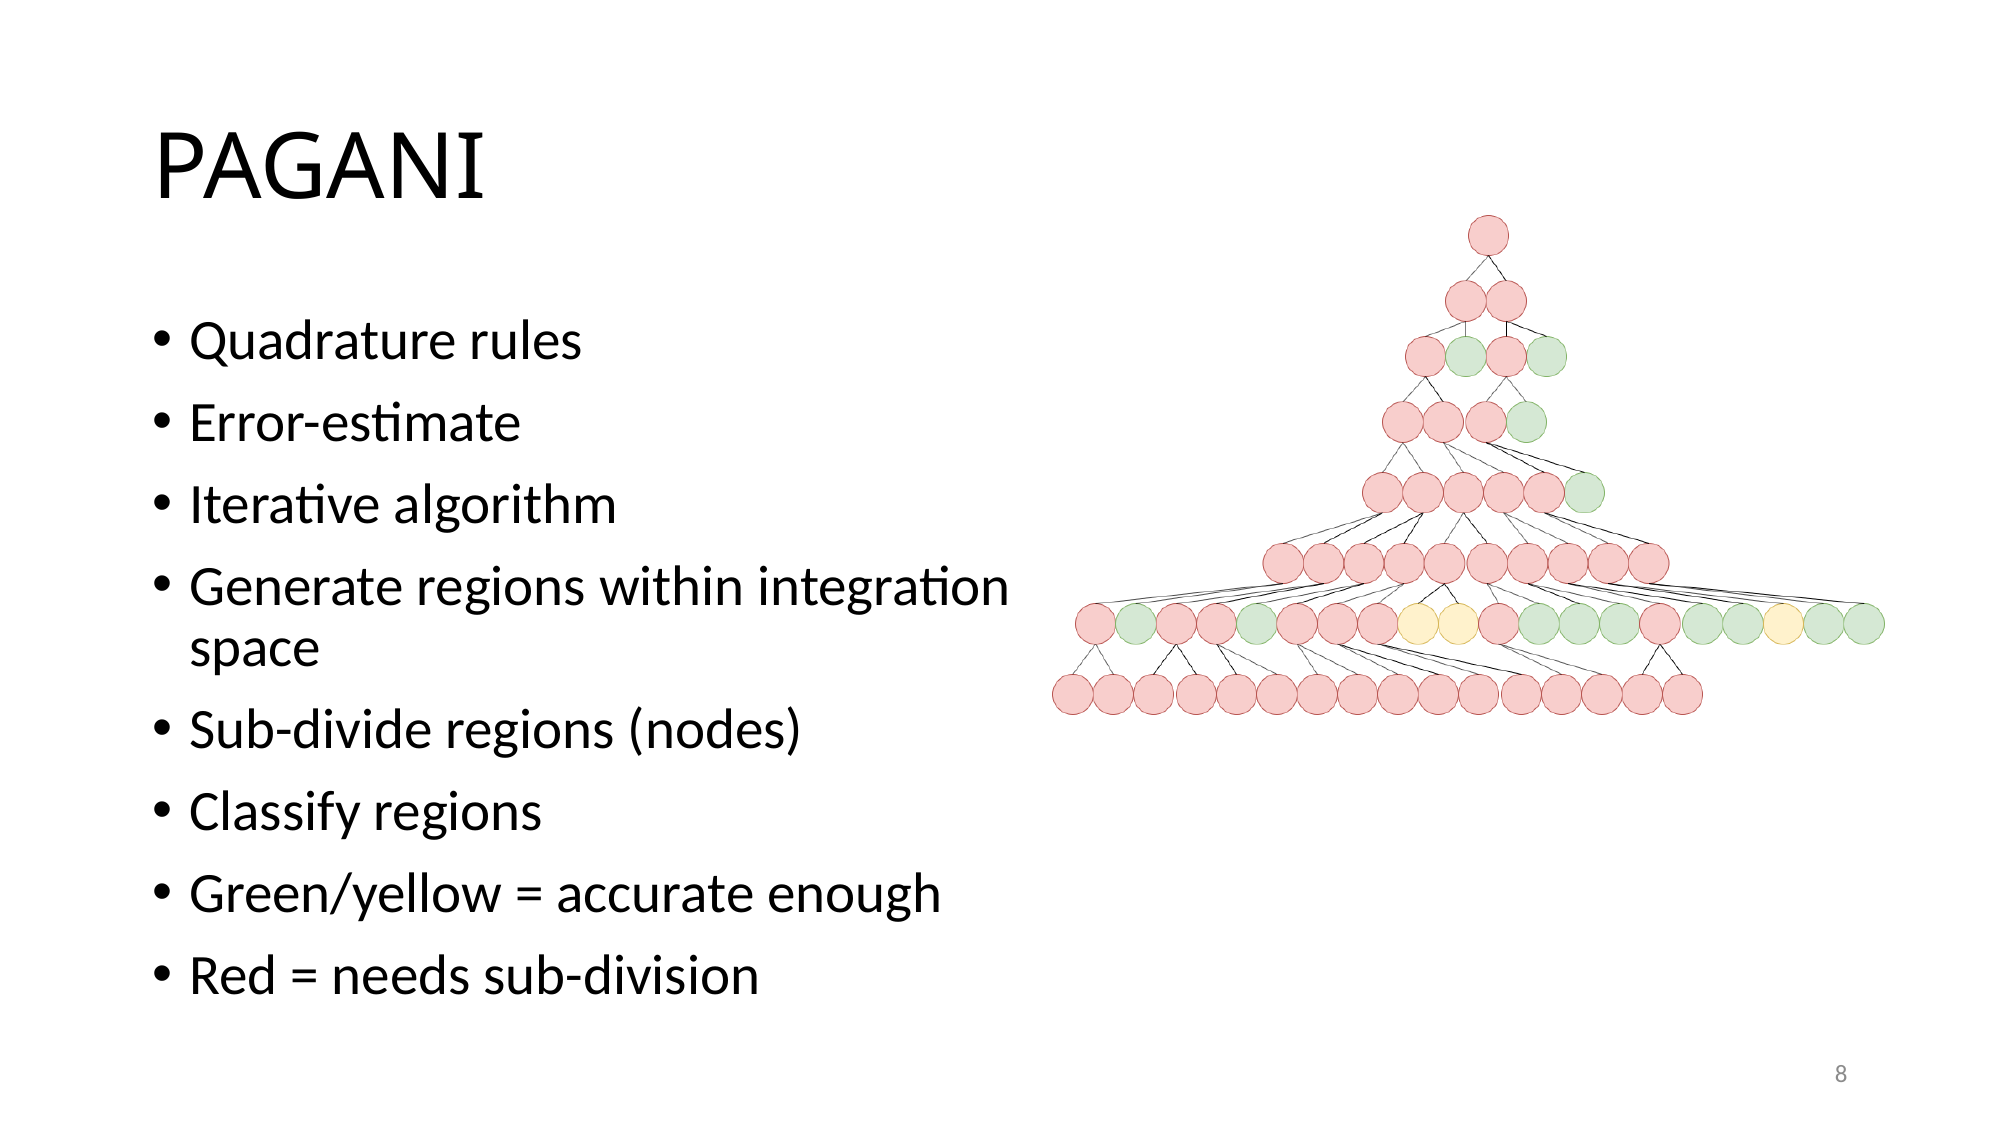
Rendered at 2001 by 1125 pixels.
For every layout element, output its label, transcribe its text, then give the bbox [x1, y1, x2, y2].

slide_number 8 [1412, 1042, 1863, 1103]
title PAGANI [137, 59, 1863, 278]
list Quadrature rules Error-estimate Iterative algorithm Generate regions within integration space Sub-divide regions (nodes) Classify regions Green/yellow = accurate enough Red = needs sub-division [137, 302, 1058, 1017]
picture [999, 207, 1906, 739]
